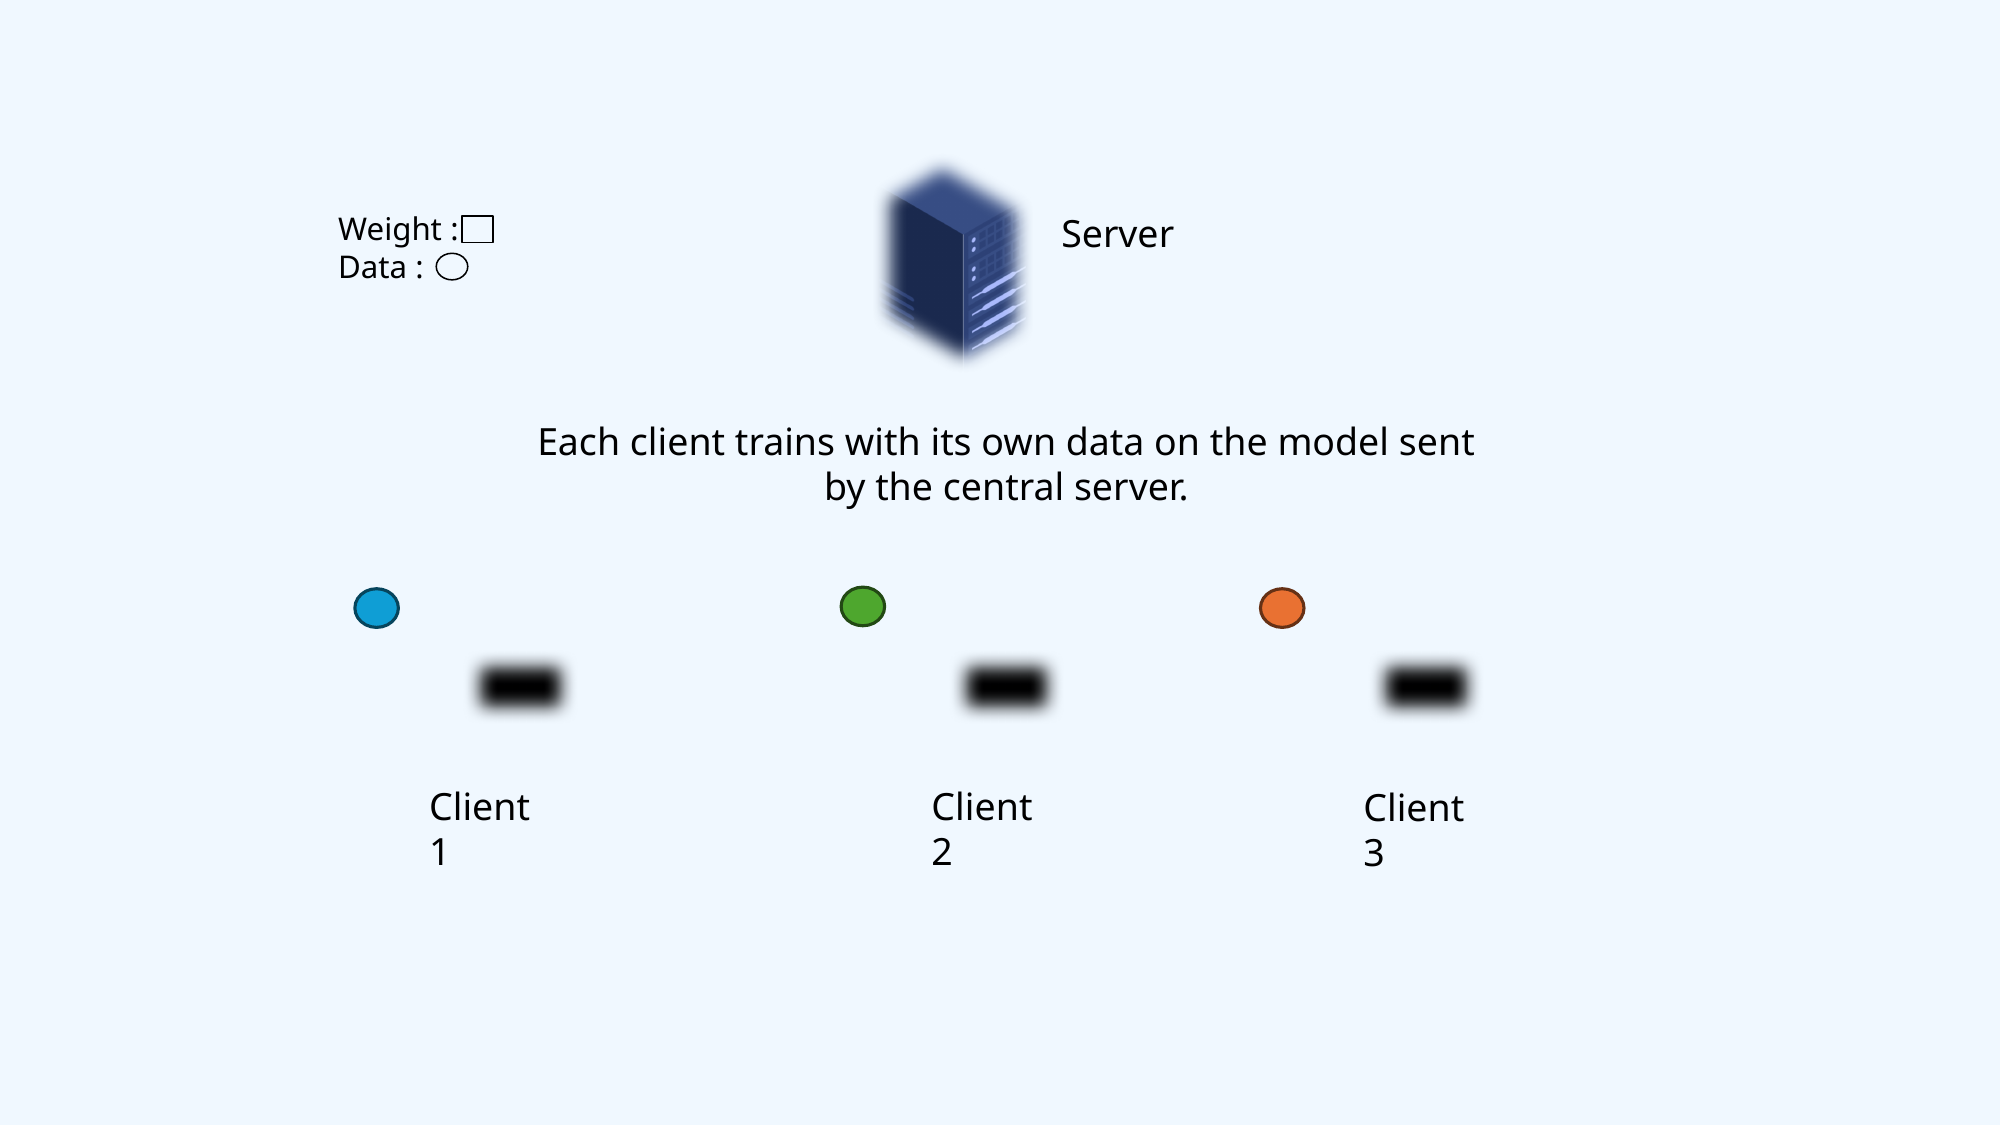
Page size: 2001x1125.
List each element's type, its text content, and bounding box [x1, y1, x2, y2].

picture [1313, 509, 1492, 776]
text_box [839, 585, 887, 628]
text_box Weight : Data : [323, 202, 474, 292]
picture [407, 511, 580, 776]
text_box [353, 587, 400, 629]
text_box [436, 253, 468, 280]
text_box [461, 215, 494, 243]
text_box Client 2 [916, 775, 1075, 881]
text_box Each client trains with its own data on the model sent by the central server. [521, 410, 1492, 516]
picture [893, 511, 1066, 776]
text_box [1258, 587, 1306, 629]
text_box Client 3 [1348, 776, 1507, 881]
picture [825, 134, 1082, 391]
text_box Server [1082, 202, 1205, 262]
text_box Client 1 [414, 776, 573, 881]
